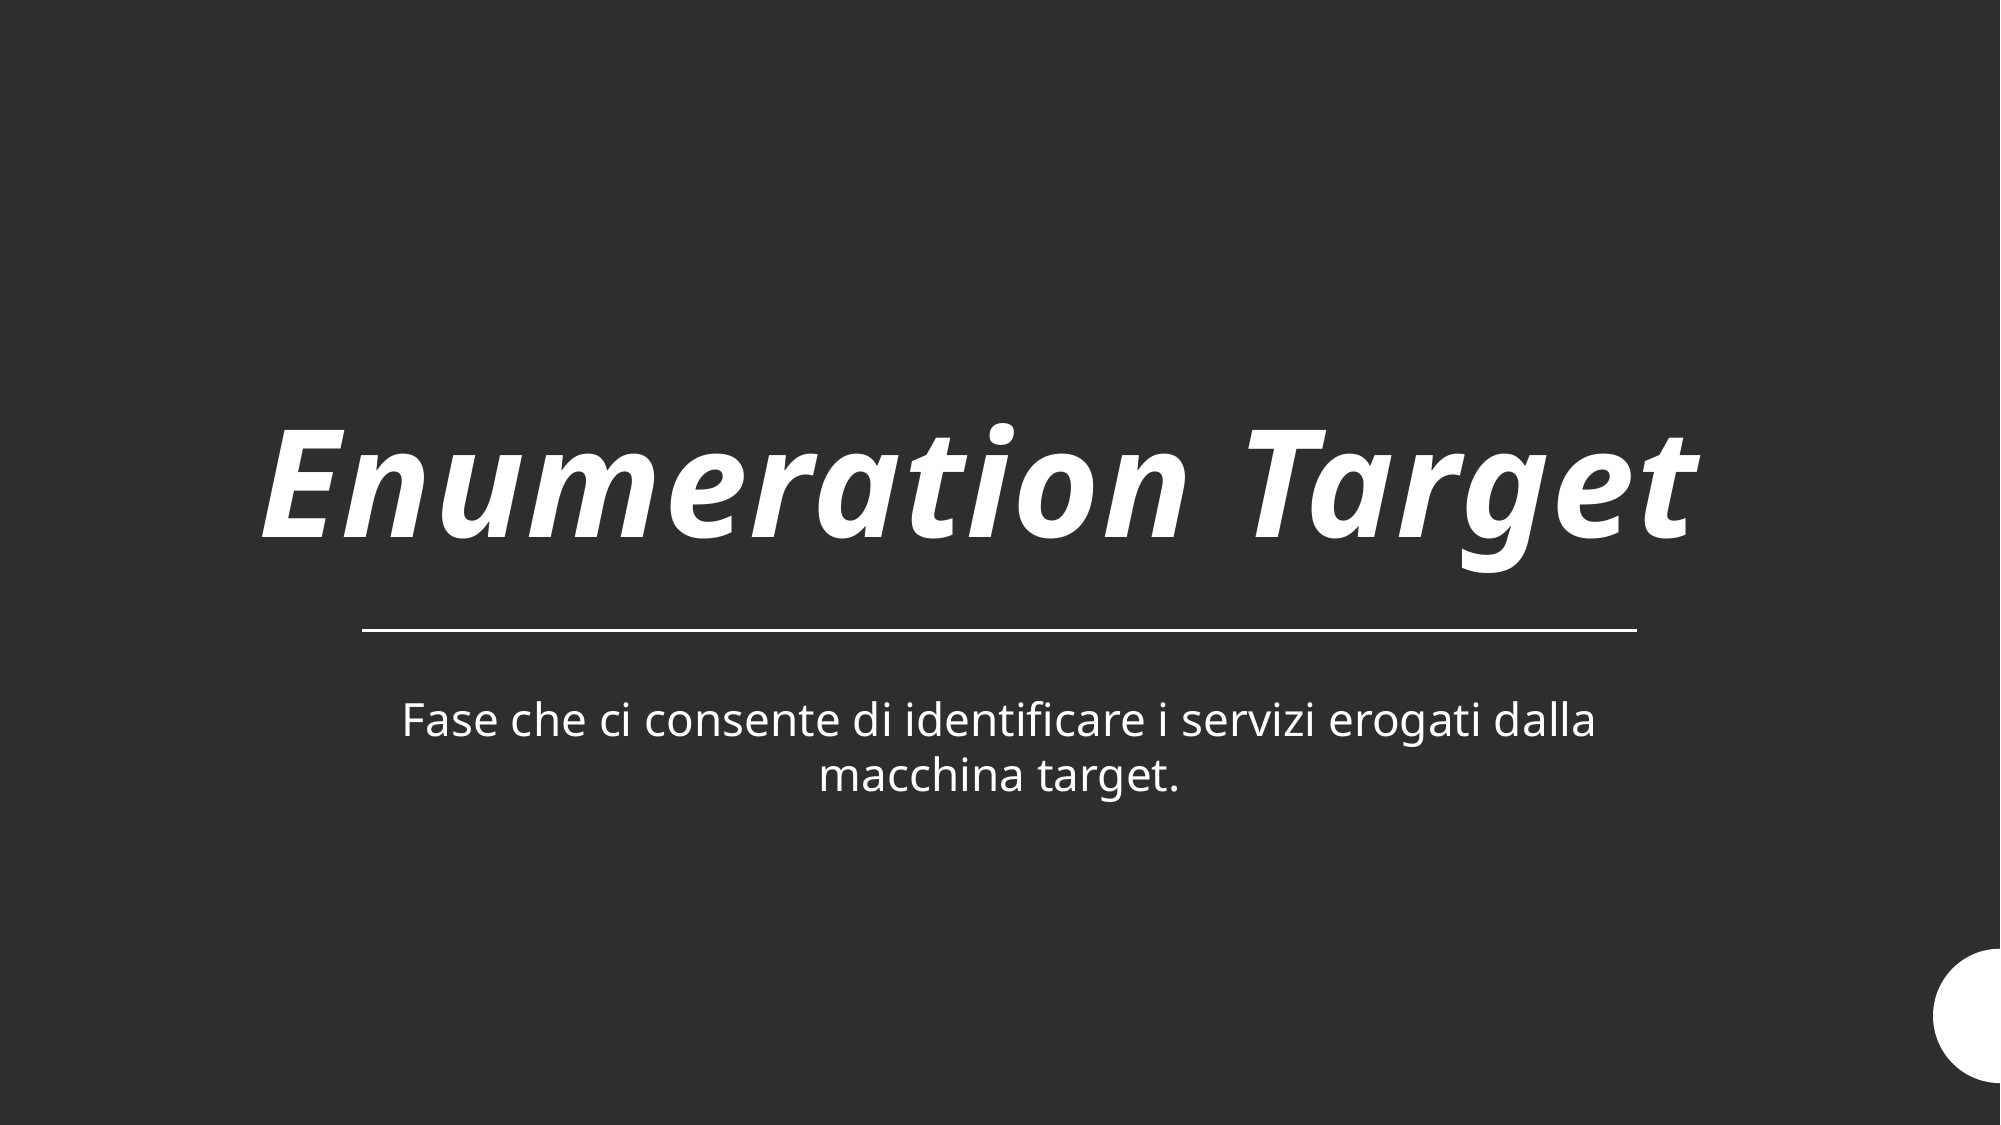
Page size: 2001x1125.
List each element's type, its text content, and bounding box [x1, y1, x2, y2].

title Enumeration Target [239, 129, 1761, 578]
text_box [0, 0, 2000, 1125]
subtitle Fase che ci consente di identificare i servizi erogati dalla macchina target. [376, 683, 1624, 906]
text_box [1933, 948, 2000, 1084]
